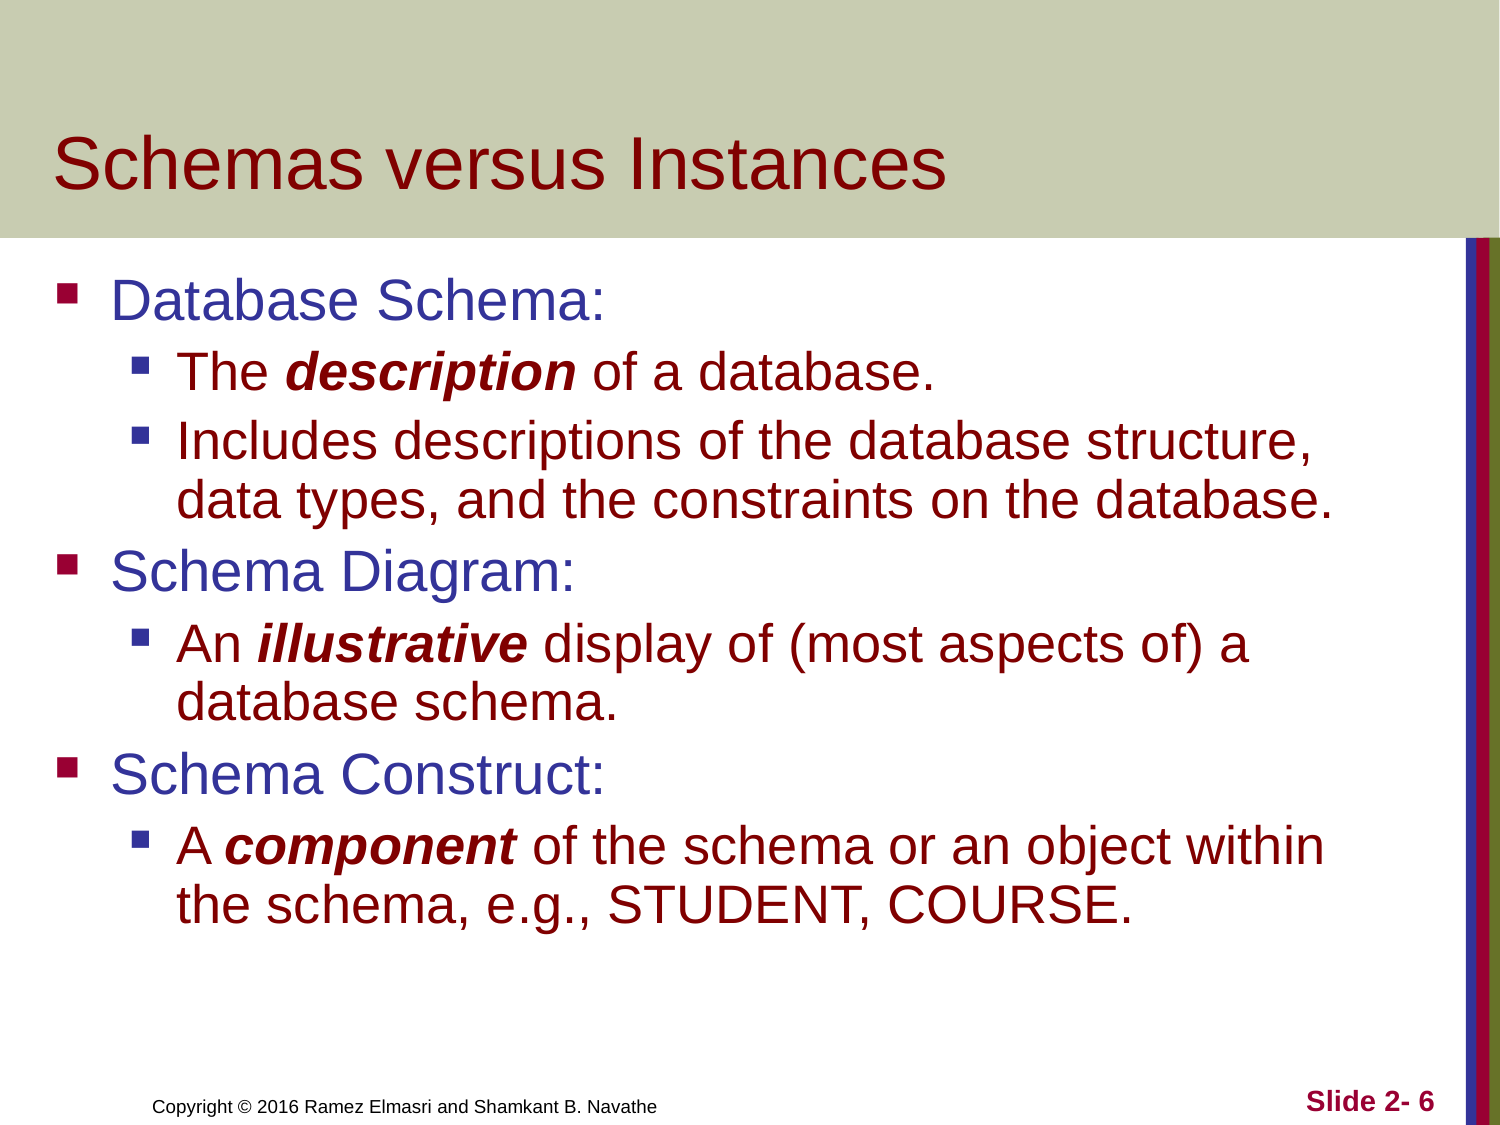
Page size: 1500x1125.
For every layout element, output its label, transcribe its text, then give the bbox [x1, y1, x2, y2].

title Schemas versus Instances [37, 49, 1317, 213]
slide_number Slide 2- 6 [1137, 1049, 1451, 1125]
list Database Schema: The description of a database. Includes descriptions of the database structure, data types, and the constraints on the database. Schema Diagram: An illustrative display of (most aspects of) a database schema. Schema Construct: A component of the schema or an object within the schema, e.g., STUDENT, COURSE. [39, 262, 1400, 1013]
